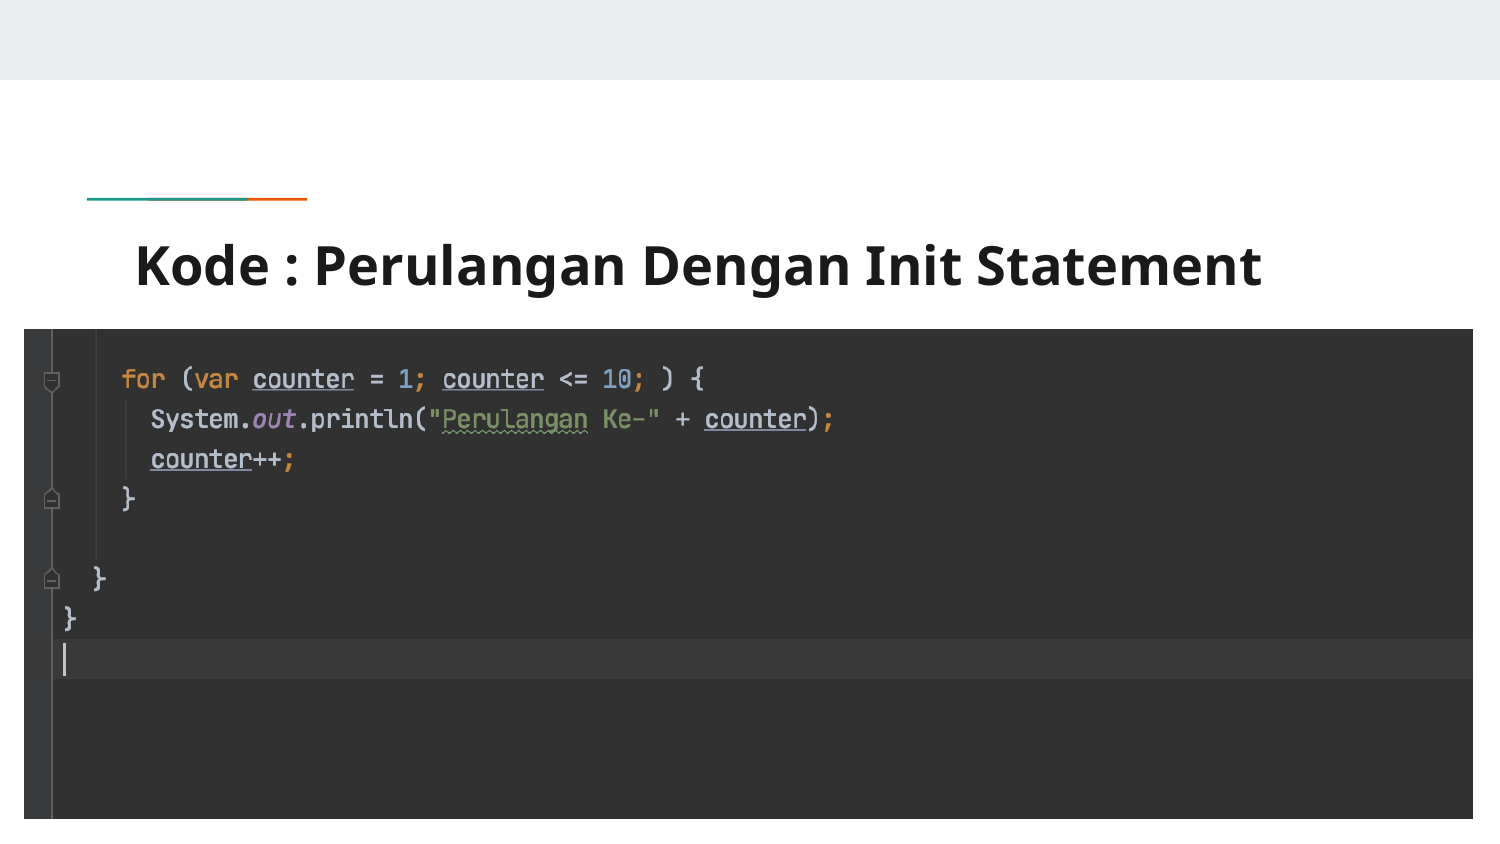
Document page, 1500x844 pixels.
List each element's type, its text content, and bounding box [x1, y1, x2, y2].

picture [24, 328, 1473, 819]
title Kode : Perulangan Dengan Init Statement [119, 216, 1381, 305]
